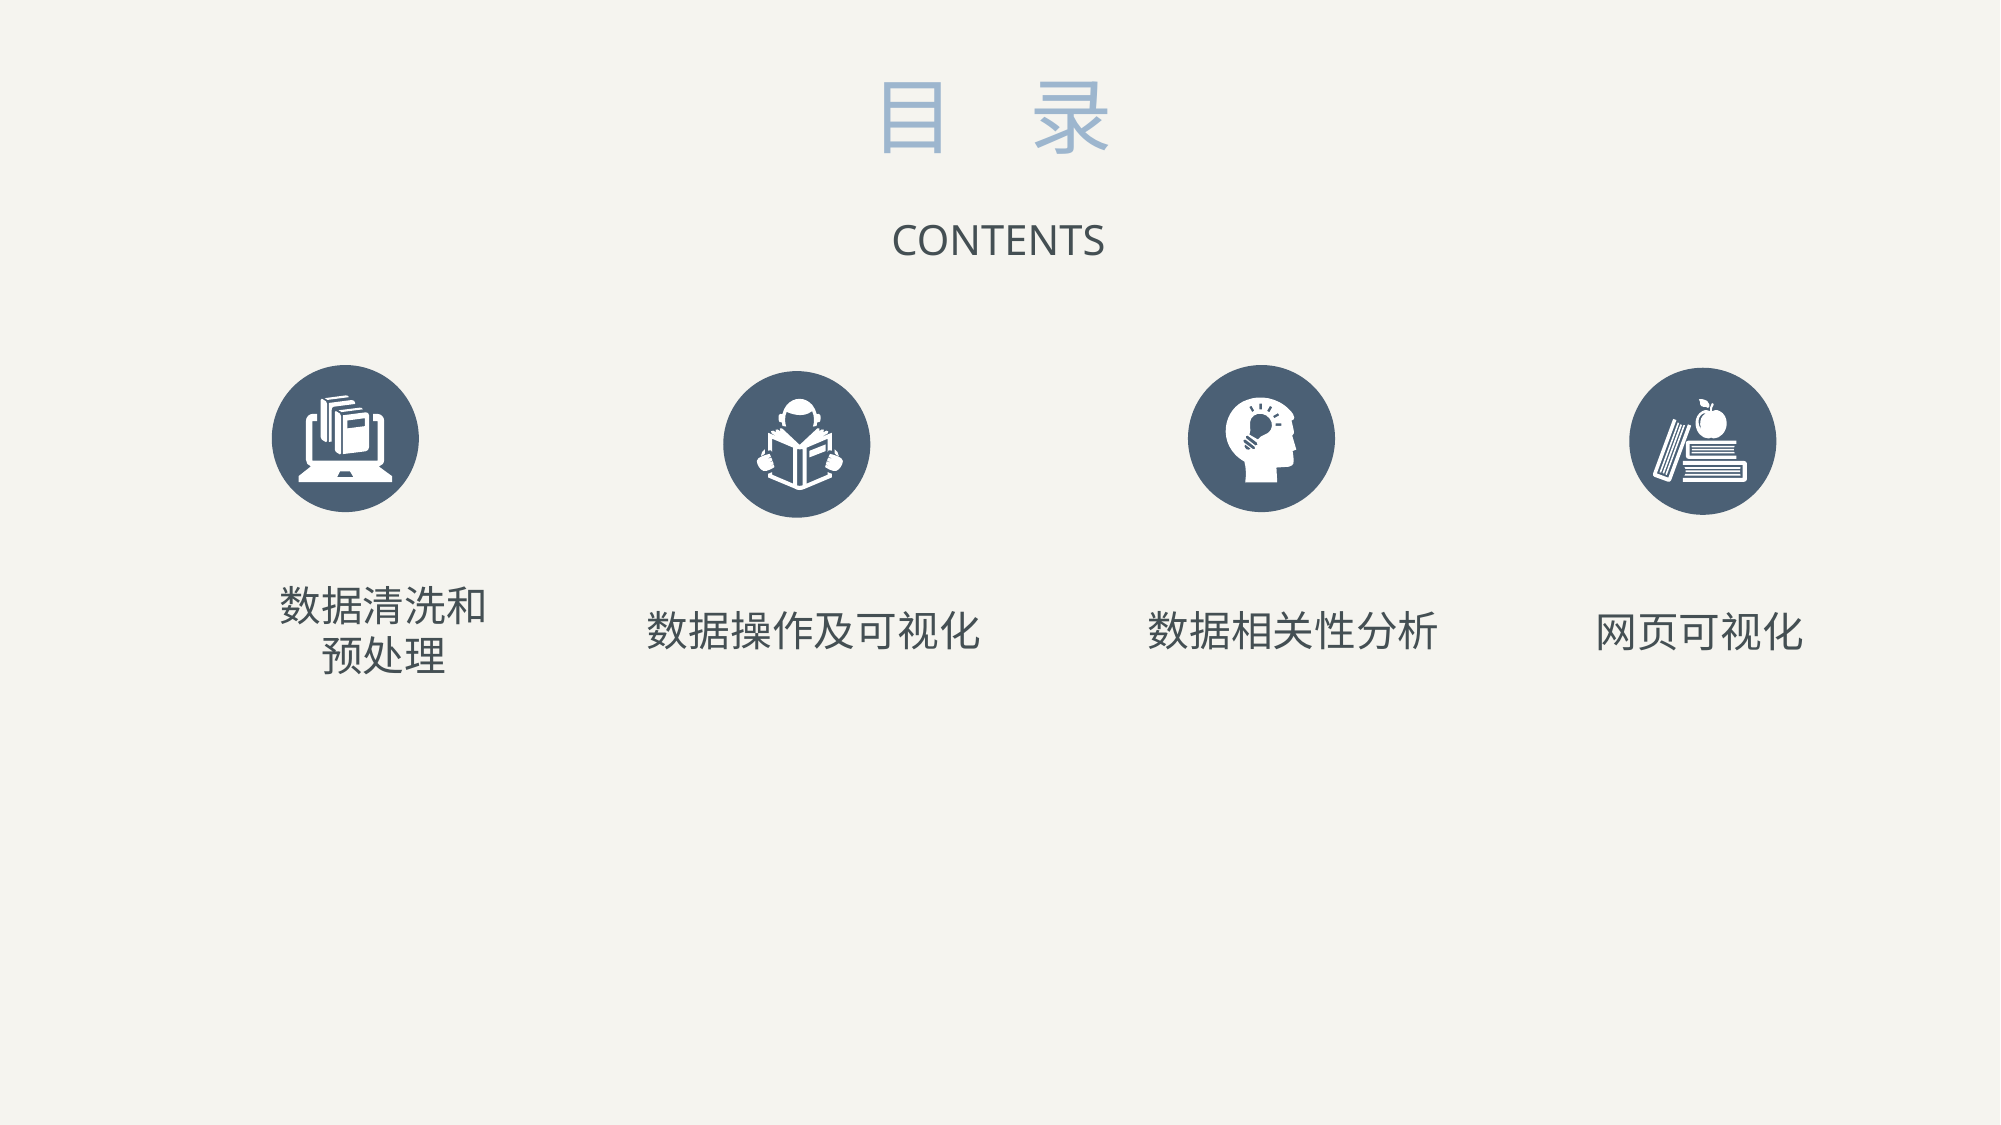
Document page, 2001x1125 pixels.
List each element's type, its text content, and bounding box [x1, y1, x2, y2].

text_box 数据操作及可视化 [587, 597, 1012, 663]
text_box CONTENTS [876, 206, 1121, 272]
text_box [723, 371, 871, 518]
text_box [271, 364, 419, 513]
text_box 数据相关性分析 [1103, 597, 1465, 663]
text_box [1629, 367, 1777, 515]
text_box 网页可视化 [1542, 598, 1857, 663]
text_box 目 录 [796, 56, 1188, 172]
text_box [1187, 364, 1336, 513]
text_box 数据清洗和预处理 [246, 572, 522, 688]
